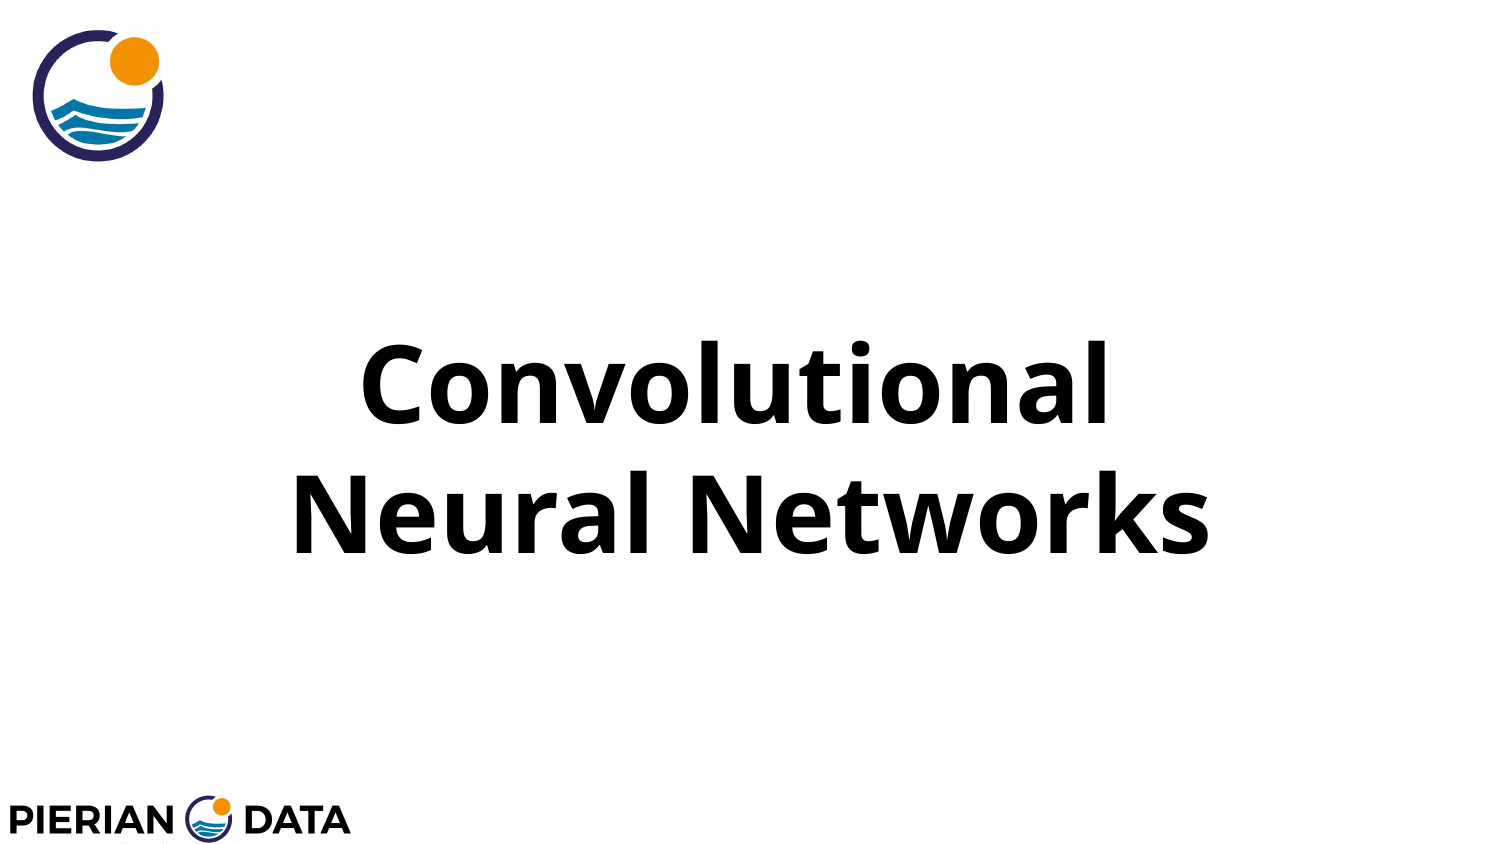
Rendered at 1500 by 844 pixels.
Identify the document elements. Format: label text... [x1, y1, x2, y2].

title Convolutional Neural Networks [51, 253, 1449, 591]
picture [0, 787, 368, 844]
picture [24, 24, 172, 167]
